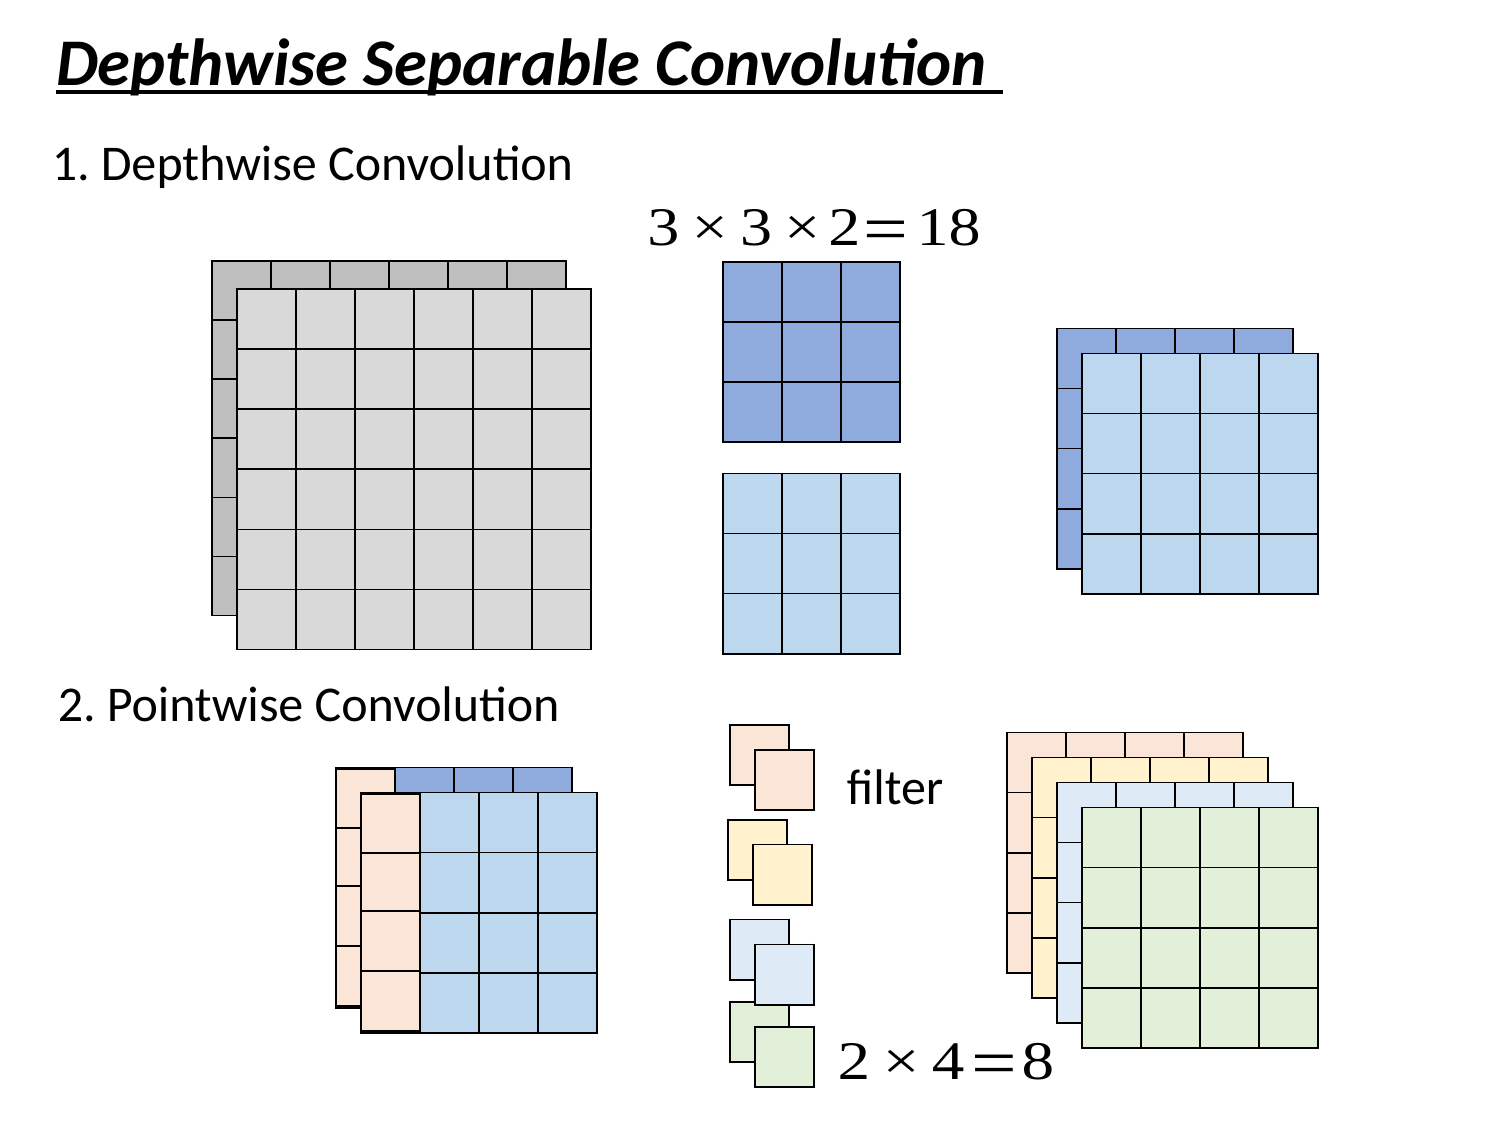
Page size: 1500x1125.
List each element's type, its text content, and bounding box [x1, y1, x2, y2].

table_cell [1083, 929, 1140, 987]
table_cell [1058, 449, 1081, 508]
table_cell [783, 534, 840, 593]
table_header [1201, 808, 1258, 867]
table_cell [1008, 854, 1031, 912]
table_header [539, 793, 596, 852]
table_cell [356, 590, 413, 649]
table_header [474, 290, 531, 348]
table_cell [842, 534, 899, 593]
table_cell [1083, 474, 1140, 533]
table_header [272, 262, 329, 288]
table_cell [238, 350, 295, 408]
table_cell [533, 410, 590, 468]
table_header [1058, 329, 1115, 388]
table_header [362, 795, 419, 852]
table_header [508, 262, 565, 288]
table_header [514, 768, 571, 792]
table_cell [842, 383, 899, 441]
table_cell [213, 439, 236, 497]
table_cell [356, 470, 413, 529]
table_cell [1260, 535, 1317, 593]
table_cell [238, 410, 295, 468]
table_cell [1083, 414, 1140, 473]
table_cell [1033, 818, 1056, 877]
table_header [213, 262, 270, 319]
table_cell [238, 590, 295, 649]
table_cell [539, 974, 596, 1032]
table_header [783, 474, 840, 533]
table_cell [1058, 964, 1081, 1022]
table_header [756, 945, 813, 1004]
table_cell [1201, 929, 1258, 987]
table_header [1067, 733, 1124, 757]
table_header [724, 474, 781, 533]
table_cell [842, 594, 899, 653]
table_header [337, 770, 394, 827]
table_cell [1142, 414, 1199, 473]
table_cell [213, 380, 236, 437]
table_header [297, 290, 354, 348]
table_cell [1058, 510, 1081, 568]
table_cell [724, 383, 781, 441]
table_cell [1142, 929, 1199, 987]
table_header [754, 845, 811, 904]
table_cell [415, 590, 472, 649]
table_header [533, 290, 590, 348]
table_header [724, 263, 781, 321]
table_cell [297, 410, 354, 468]
table_header [1176, 783, 1233, 807]
table_header [362, 912, 419, 970]
table_cell [297, 470, 354, 529]
table_cell [1260, 868, 1317, 927]
table_cell [356, 530, 413, 589]
table_header [455, 768, 512, 792]
text_box 1. Depthwise Convolution [37, 123, 600, 198]
text_box 2. Pointwise Convolution [43, 663, 586, 739]
table_cell [415, 530, 472, 589]
table_header [731, 726, 788, 784]
table_cell [724, 323, 781, 381]
table_header [480, 793, 537, 852]
table_cell [1058, 903, 1081, 962]
table_cell [539, 853, 596, 912]
table_cell [238, 530, 295, 589]
table_cell [1142, 989, 1199, 1047]
table_cell [1260, 414, 1317, 473]
table_cell [1260, 929, 1317, 987]
table_cell [1033, 939, 1056, 997]
table_cell [480, 914, 537, 972]
table_cell [1201, 868, 1258, 927]
table_cell [1201, 535, 1258, 593]
table_cell [421, 914, 478, 972]
text_box Depthwise Separable Convolution [41, 11, 1018, 107]
table_cell [1058, 389, 1081, 448]
table_header [337, 829, 360, 885]
table_cell [474, 590, 531, 649]
table_cell [1083, 989, 1140, 1047]
table_header [1260, 808, 1317, 867]
table_cell [1142, 474, 1199, 533]
table_header [842, 263, 899, 321]
table_cell [1083, 535, 1140, 593]
table_header [1176, 329, 1233, 353]
table_header [331, 262, 388, 288]
table_cell [415, 470, 472, 529]
table_header [362, 854, 419, 910]
table_header [1235, 329, 1292, 353]
table_cell [356, 410, 413, 468]
table_header [396, 768, 453, 792]
table_header [356, 290, 413, 348]
table_header [1151, 758, 1208, 782]
table_cell [1260, 474, 1317, 533]
table_header [449, 262, 506, 288]
table_cell [297, 350, 354, 408]
table_cell [533, 590, 590, 649]
table_cell [297, 590, 354, 649]
table_cell [533, 530, 590, 589]
table_header [415, 290, 472, 348]
table_header [238, 290, 295, 348]
table_cell [474, 530, 531, 589]
table_header [1033, 758, 1090, 817]
table_header [842, 474, 899, 533]
table_cell [421, 974, 478, 1032]
table_header [1185, 733, 1242, 757]
table_cell [213, 557, 236, 615]
table_cell [1008, 793, 1031, 852]
table_header [783, 263, 840, 321]
table_header [1126, 733, 1183, 757]
table_header [362, 972, 419, 1030]
table_cell [213, 498, 236, 556]
table_header [1058, 783, 1115, 842]
table_cell [1142, 868, 1199, 927]
table_header [1210, 758, 1267, 782]
table_cell [415, 410, 472, 468]
table_cell [842, 323, 899, 381]
table_cell [783, 383, 840, 441]
table_cell [724, 594, 781, 653]
table_cell [1260, 989, 1317, 1047]
table_cell [783, 323, 840, 381]
table_header [337, 947, 360, 1005]
table_header [390, 262, 447, 288]
table_cell [297, 530, 354, 589]
table_cell [539, 914, 596, 972]
table_cell [480, 853, 537, 912]
table_cell [1008, 914, 1031, 972]
table_header [756, 1028, 813, 1086]
table_header [1201, 354, 1258, 413]
table_cell [415, 350, 472, 408]
table_cell [724, 534, 781, 593]
table_header [1235, 783, 1292, 807]
table_cell [474, 350, 531, 408]
table_cell [474, 470, 531, 529]
table_cell [1033, 879, 1056, 937]
table_header [1260, 354, 1317, 413]
table_cell [480, 974, 537, 1032]
table_cell [474, 410, 531, 468]
table_cell [356, 350, 413, 408]
table_header [1083, 808, 1140, 867]
table_header [421, 793, 478, 852]
table_header [731, 920, 788, 979]
table_cell [1201, 414, 1258, 473]
table_cell [533, 350, 590, 408]
table_header [337, 887, 360, 945]
table_cell [1201, 474, 1258, 533]
table_cell [533, 470, 590, 529]
table_header [731, 1003, 788, 1061]
table_header [1117, 783, 1174, 807]
table_cell [238, 470, 295, 529]
table_header [756, 751, 813, 809]
table_header [1008, 733, 1065, 792]
table_header [1092, 758, 1149, 782]
table_header [1142, 808, 1199, 867]
table_header [729, 821, 786, 879]
table_header [1083, 354, 1140, 413]
table_cell [1142, 535, 1199, 593]
table_header [1117, 329, 1174, 353]
table_cell [421, 853, 478, 912]
table_cell [213, 321, 236, 378]
table_header [1142, 354, 1199, 413]
table_cell [1058, 843, 1081, 902]
table_cell [1083, 868, 1140, 927]
table_cell [783, 594, 840, 653]
table_cell [1201, 989, 1258, 1047]
